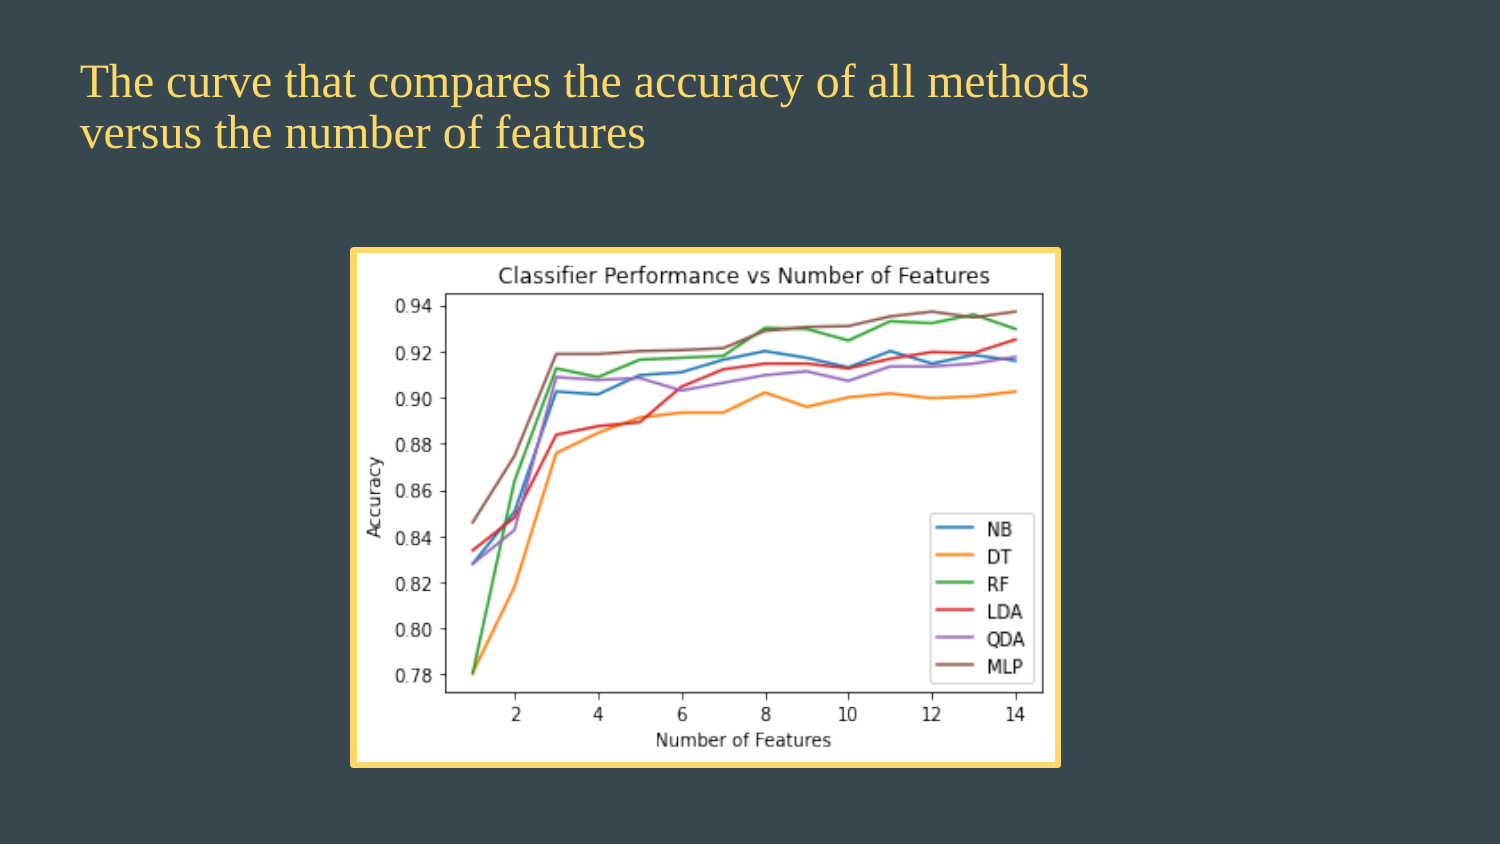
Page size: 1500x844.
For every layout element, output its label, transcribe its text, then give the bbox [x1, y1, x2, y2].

text_box The curve that compares the accuracy of all methods versus the number of features [64, 40, 1141, 175]
picture [353, 253, 1059, 763]
